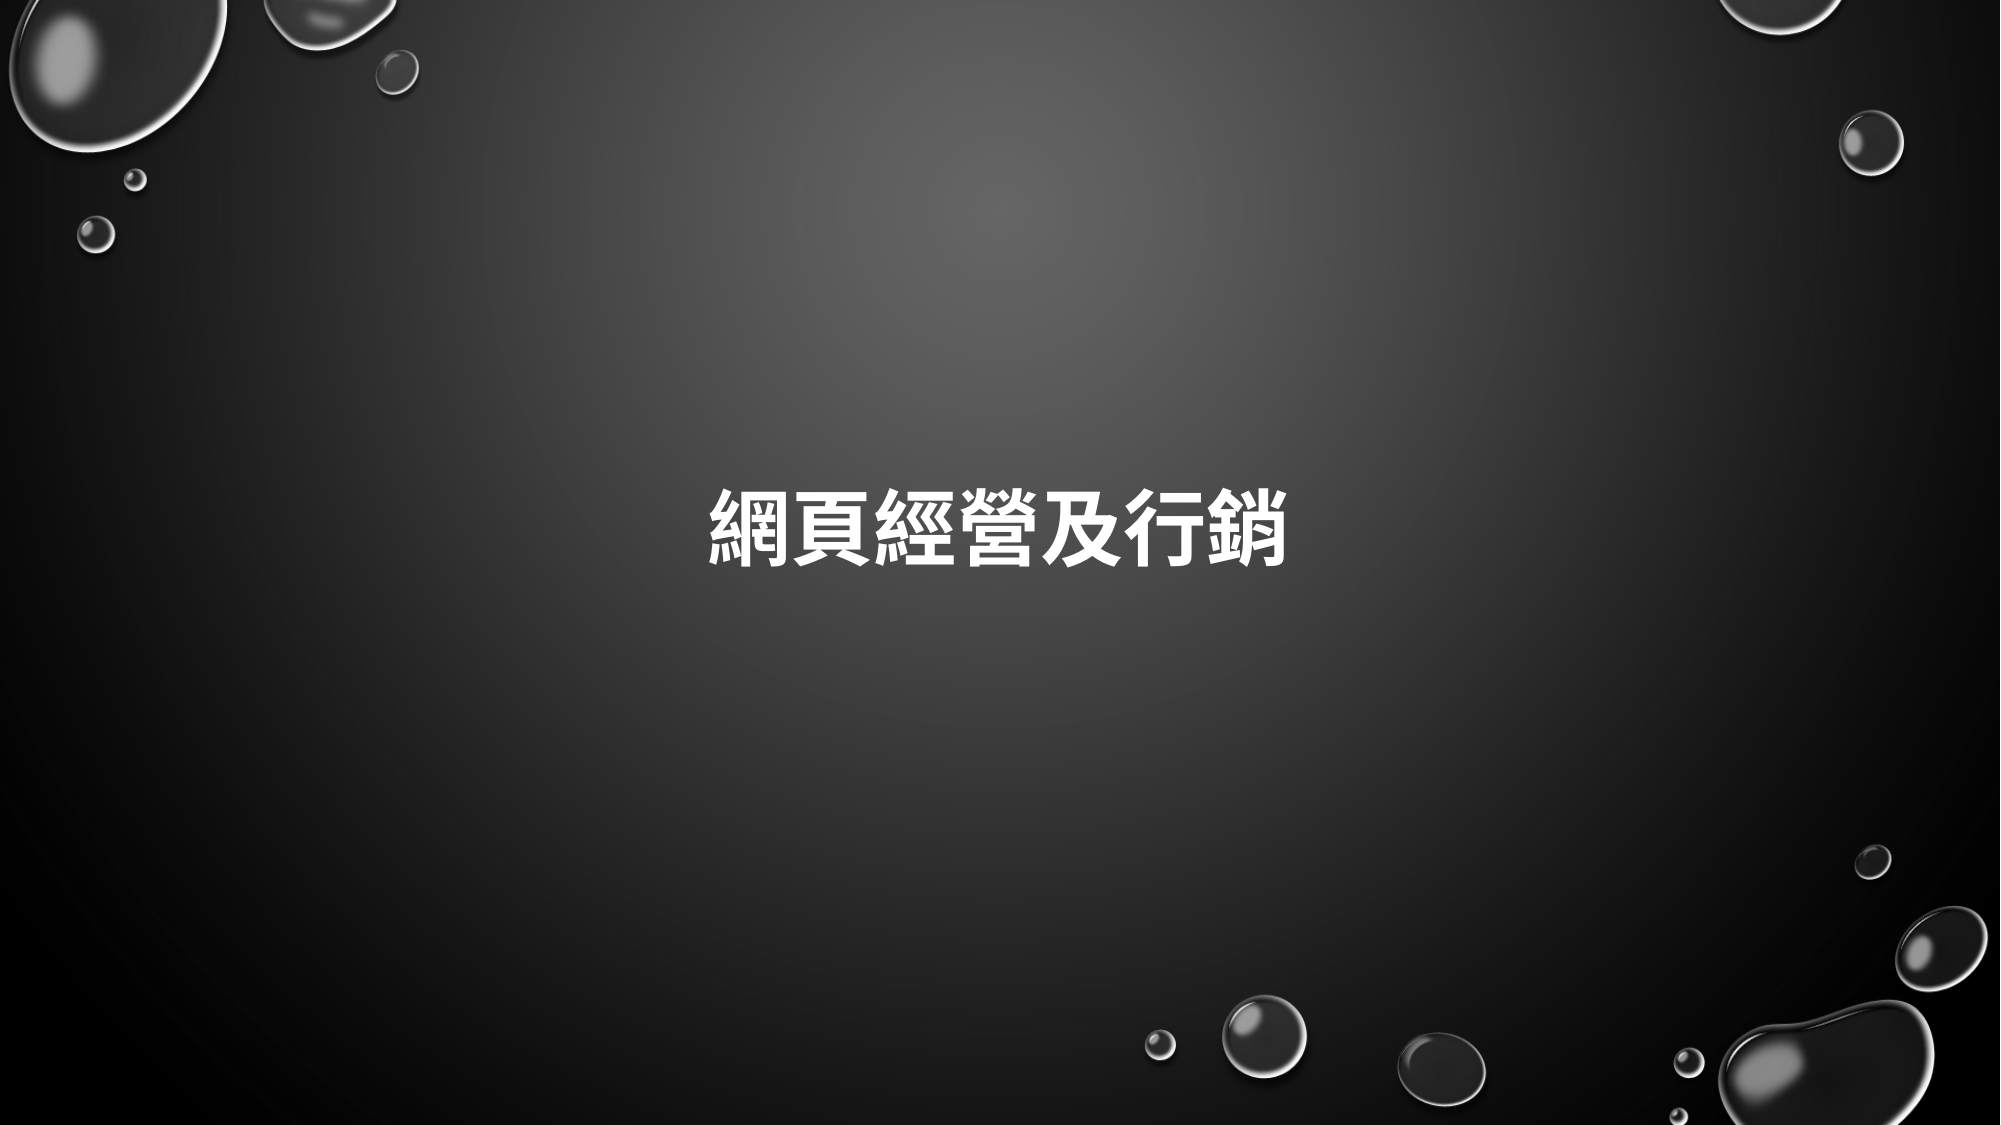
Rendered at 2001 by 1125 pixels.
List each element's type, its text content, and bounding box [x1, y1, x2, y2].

title 網頁經營及行銷 [149, 135, 1848, 585]
picture [0, 0, 2000, 1125]
